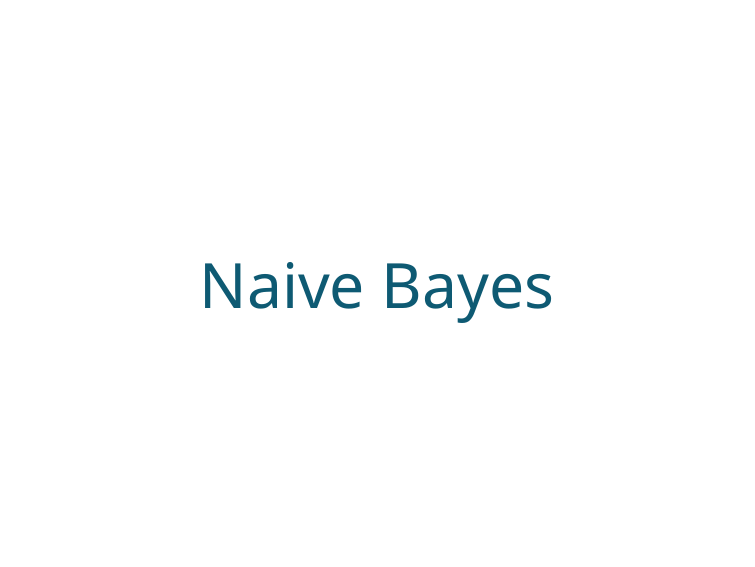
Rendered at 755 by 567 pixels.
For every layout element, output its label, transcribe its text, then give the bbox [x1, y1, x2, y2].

title Naive Bayes [3, 247, 751, 319]
